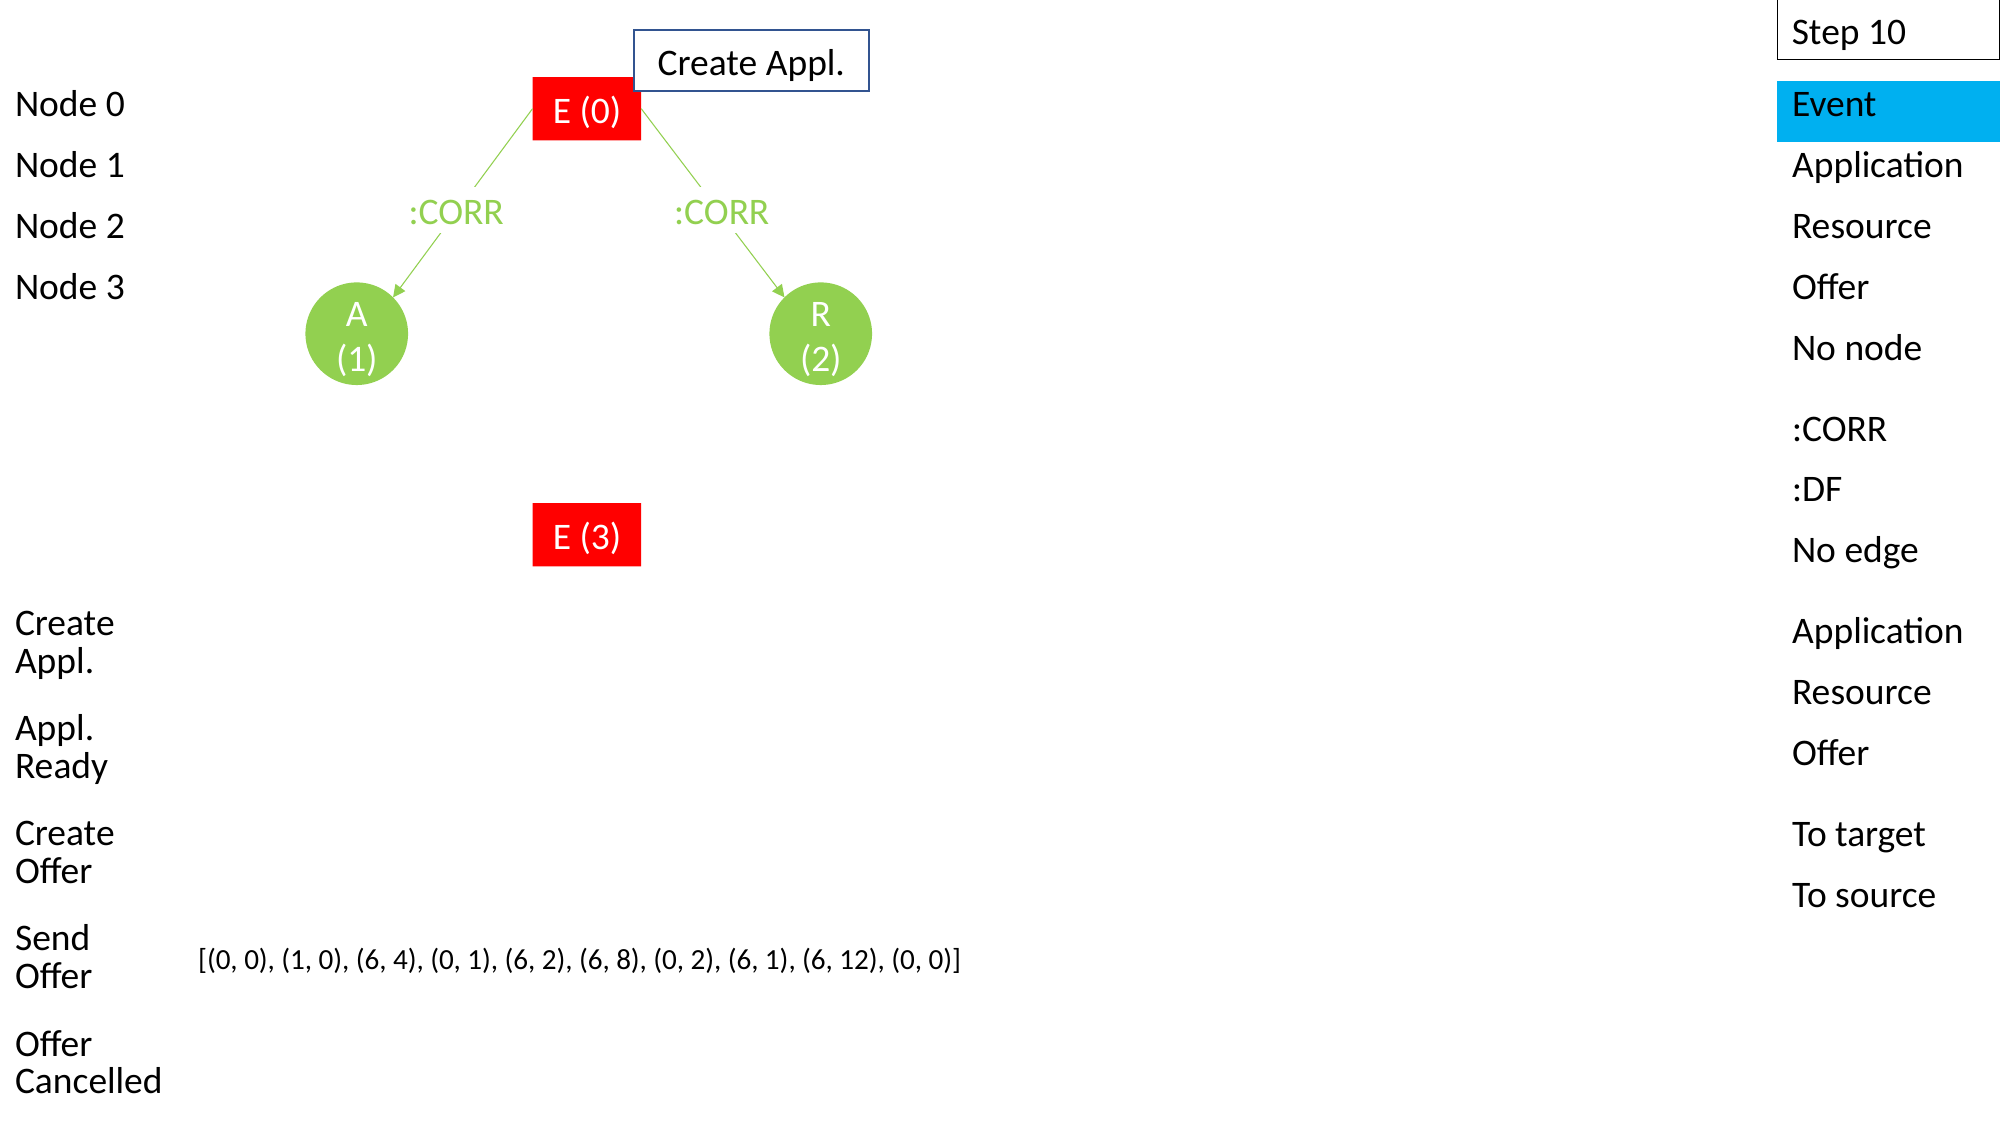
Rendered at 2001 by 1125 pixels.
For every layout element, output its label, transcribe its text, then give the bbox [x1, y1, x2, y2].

table_cell To source [1777, 872, 2000, 932]
table_header To target [1777, 811, 2000, 872]
table_cell Resource [1777, 203, 2000, 263]
table_header Event [1777, 81, 2000, 142]
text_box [393, 108, 533, 298]
table_cell Create Offer [0, 810, 183, 915]
table_cell Offer Cancelled [0, 1020, 183, 1125]
table_cell Node 1 [0, 142, 162, 203]
table_cell :DF [1777, 466, 2000, 527]
table_cell No edge [1777, 527, 2000, 588]
table_cell Resource [1777, 669, 2000, 730]
table_cell Appl. Ready [0, 705, 183, 810]
table_header :CORR [1777, 405, 2000, 466]
table_cell Send Offer [0, 915, 183, 1020]
table_cell Application [1777, 142, 2000, 203]
table_header Node 0 [0, 81, 162, 142]
table_cell Offer [1777, 730, 2000, 791]
text_box E (0) [532, 76, 642, 141]
text_box Step 10 [1777, 0, 2000, 60]
table_cell Node 2 [0, 203, 162, 263]
table_cell No node [1777, 324, 2000, 385]
text_box A (1) [304, 281, 410, 387]
text_box E (3) [532, 502, 642, 567]
text_box Create Appl. [633, 29, 870, 92]
table_header Application [1777, 608, 2000, 669]
text_box [(0, 0), (1, 0), (6, 4), (0, 1), (6, 2), (6, 8), (0, 2), (6, 1), (6, 12), (0, 0)] [183, 932, 2000, 983]
table_header Create Appl. [0, 600, 183, 705]
table_cell Node 3 [0, 263, 162, 324]
text_box R (2) [768, 281, 874, 387]
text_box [641, 108, 785, 298]
table_cell Offer [1777, 263, 2000, 324]
